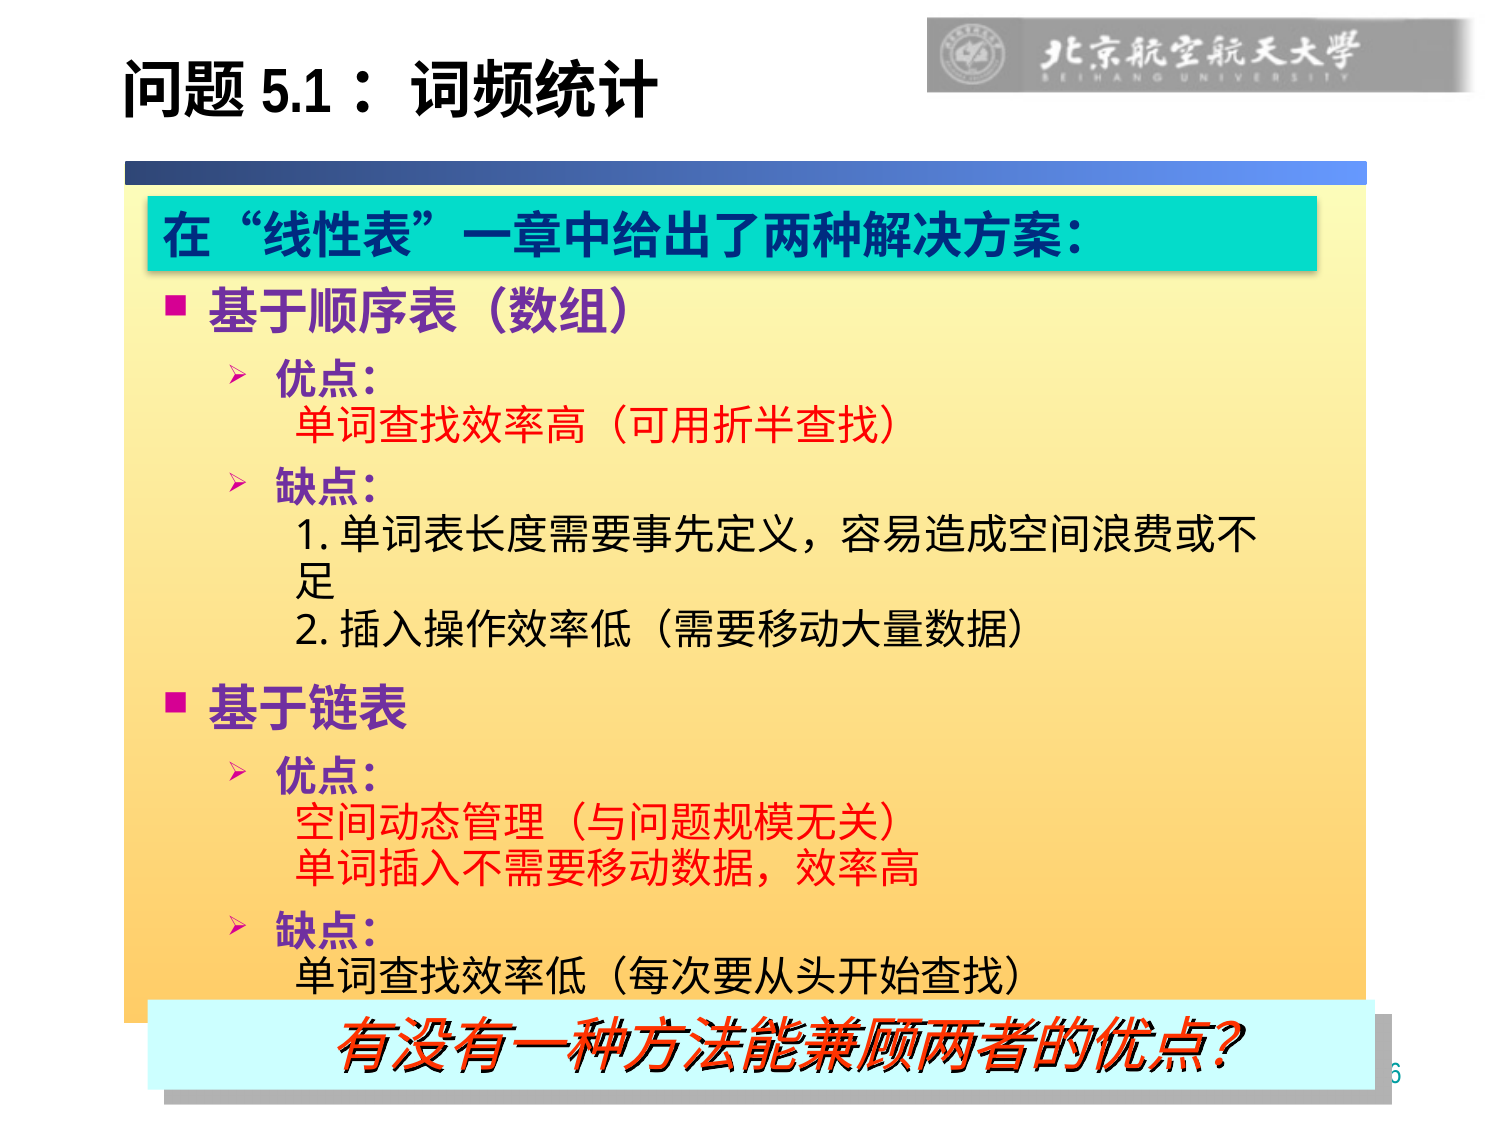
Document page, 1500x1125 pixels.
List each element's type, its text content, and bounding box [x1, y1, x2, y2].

list 基于顺序表（数组） 优点： 单词查找效率高（可用折半查找） 缺点： 1.单词表长度需要事先定义，容易造成空间浪费或不足 2.插入操作效率低（需要移动大量数据） 基于链表 优点： 空间动态管理（与问题规模无关） 单词插入不需要移动数据，效率高 缺点： 单词查找效率低（每次要从头开始查找） [147, 279, 1314, 998]
picture [927, 0, 1500, 102]
title 问题5.1：词频统计 [105, 25, 1450, 164]
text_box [147, 999, 1388, 1090]
text_box 在“线性表”一章中给出了两种解决方案： [147, 196, 1317, 271]
slide_number 86 [1392, 1021, 1417, 1098]
